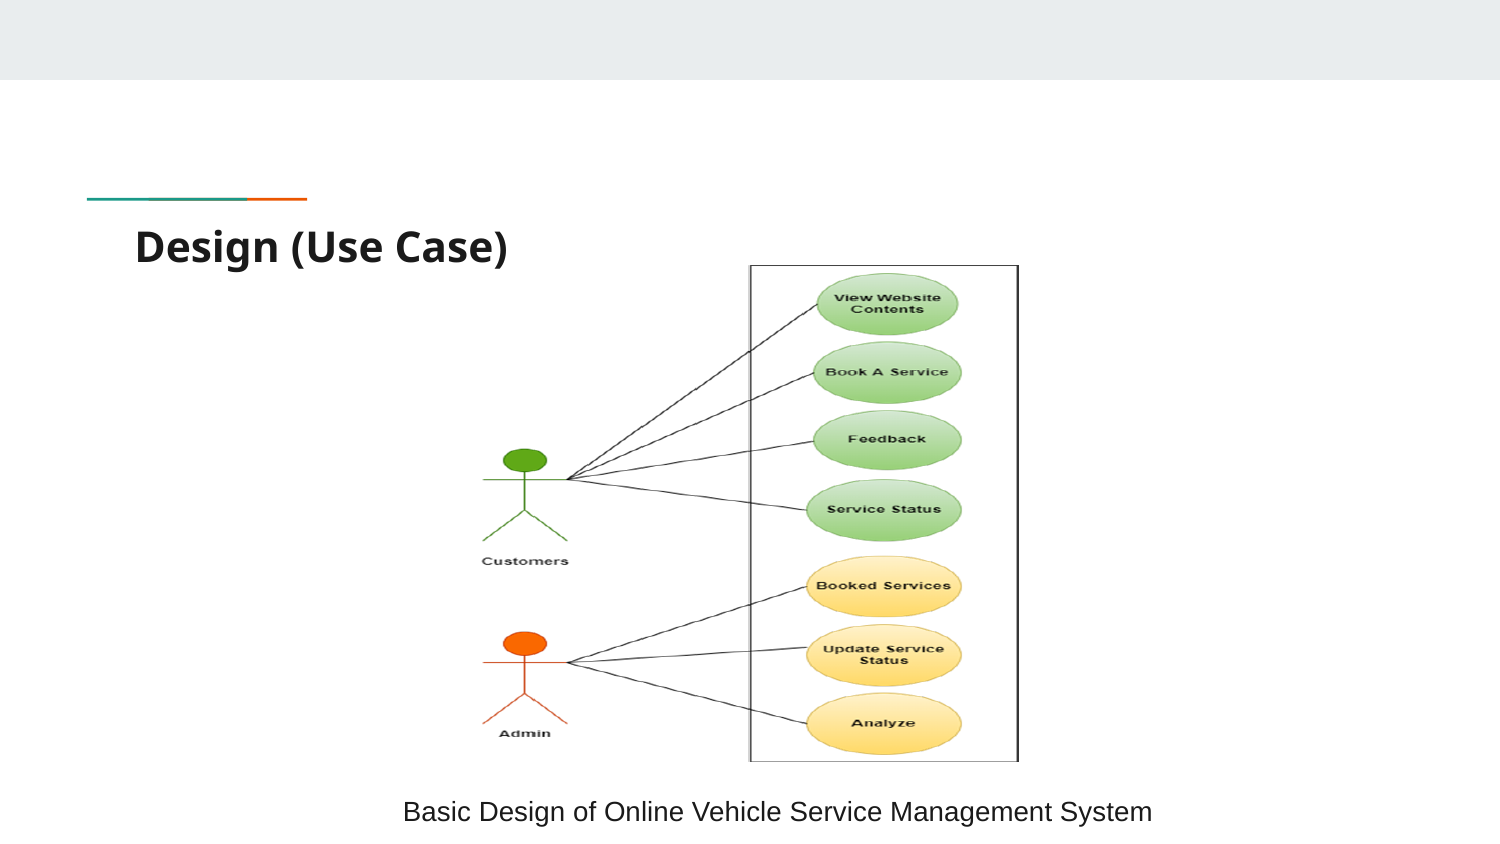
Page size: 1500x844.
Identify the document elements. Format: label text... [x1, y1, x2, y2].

title Design (Use Case) [119, 204, 1381, 246]
picture [481, 265, 1019, 762]
list Basic Design of Online Vehicle Service Management System [176, 286, 1381, 844]
